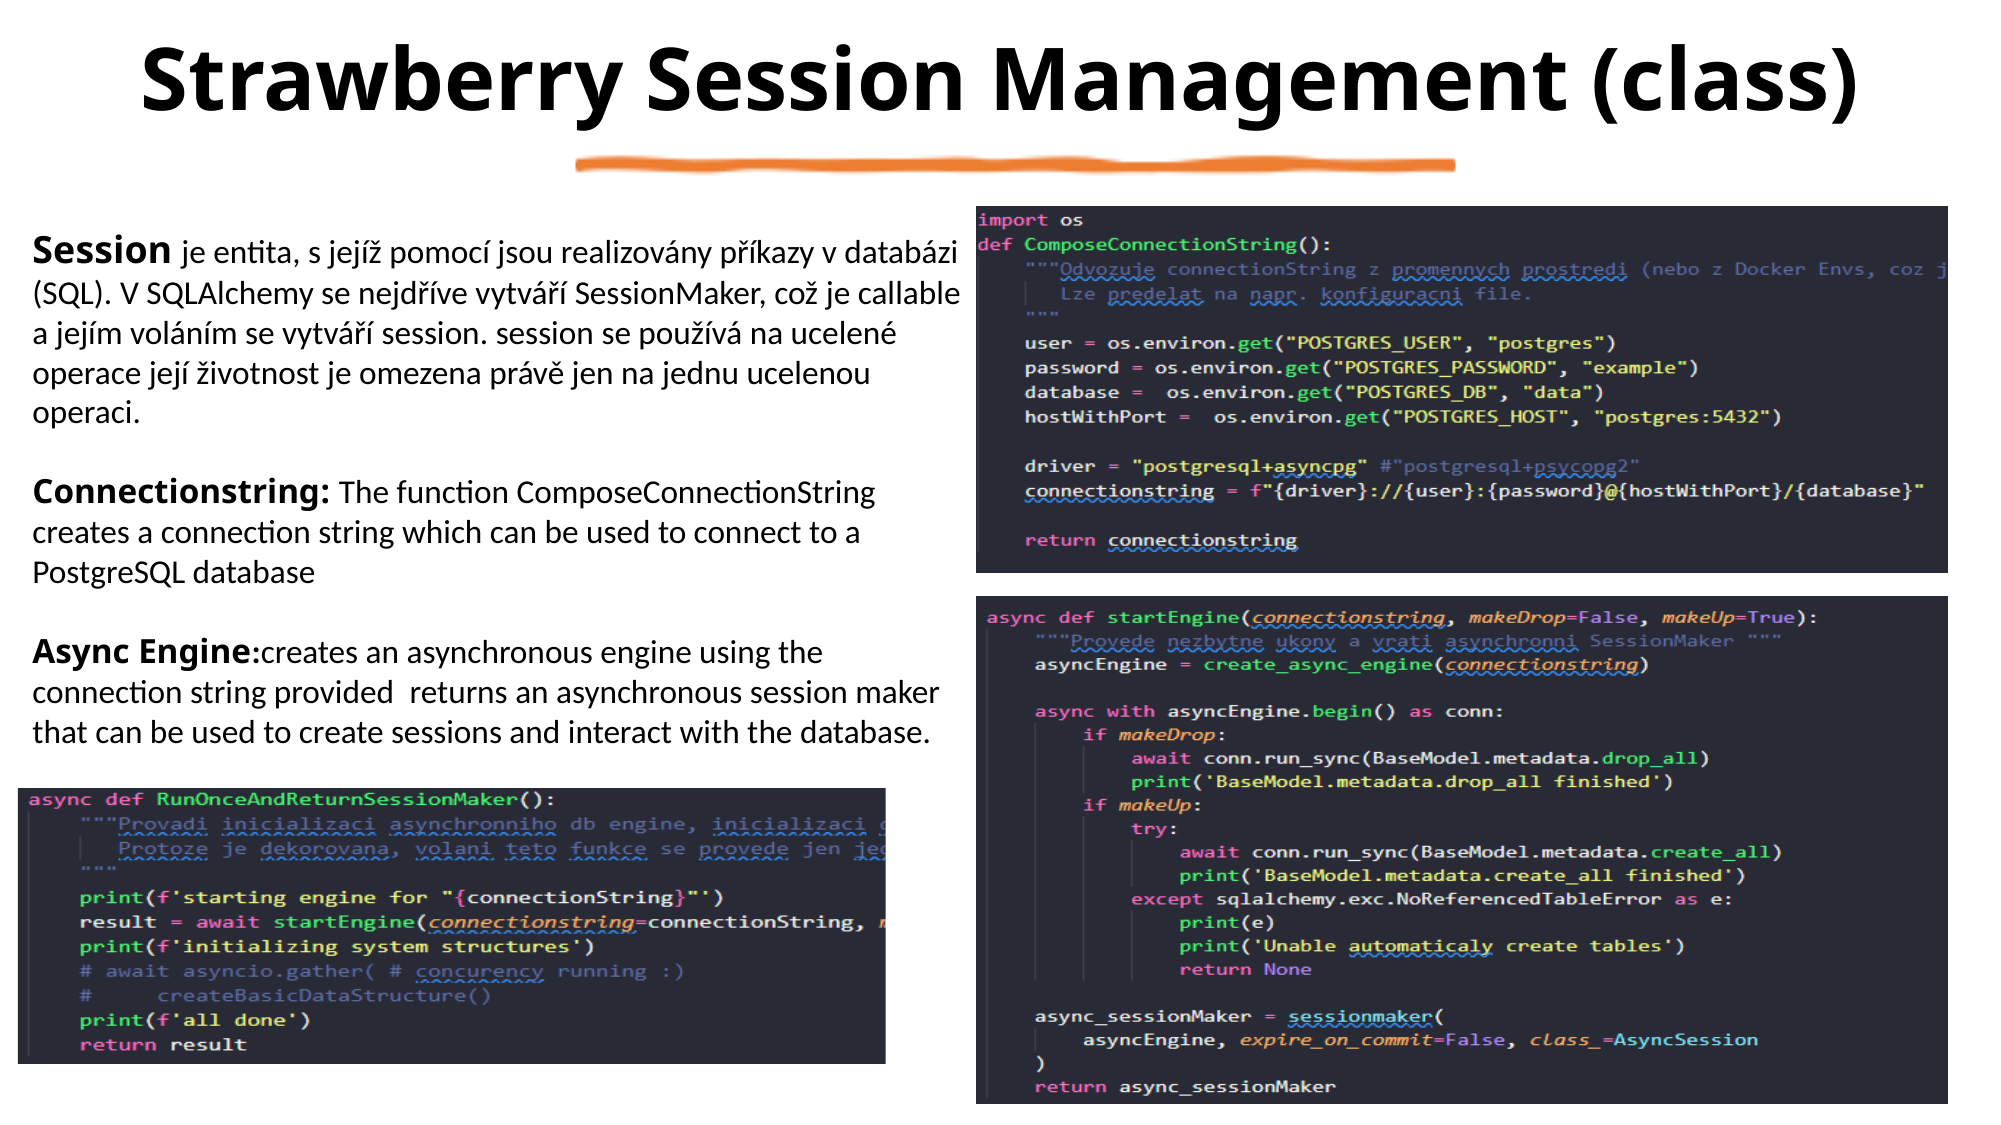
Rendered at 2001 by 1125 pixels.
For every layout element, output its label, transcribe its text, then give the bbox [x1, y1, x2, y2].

picture [17, 776, 886, 1074]
text_box Session je entita, s jejíž pomocí jsou realizovány příkazy v databázi (SQL). V SQLAlchemy se nejdříve vytváří SessionMaker, což je callable a jejím voláním se vytváří session. session se používá na ucelené operace její životnost je omezena právě jen na jednu ucelenou operaci. Connectionstring: The function ComposeConnectionString creates a connection string which can be used to connect to a PostgreSQL database Async Engine:creates an asynchronous engine using the connection string provided returns an asynchronous session maker that can be used to create sessions and interact with the database. [17, 218, 977, 758]
text_box Strawberry Session Management (class) [104, 16, 1895, 149]
picture [976, 596, 1948, 1104]
picture [976, 206, 1948, 573]
picture [574, 141, 1462, 195]
